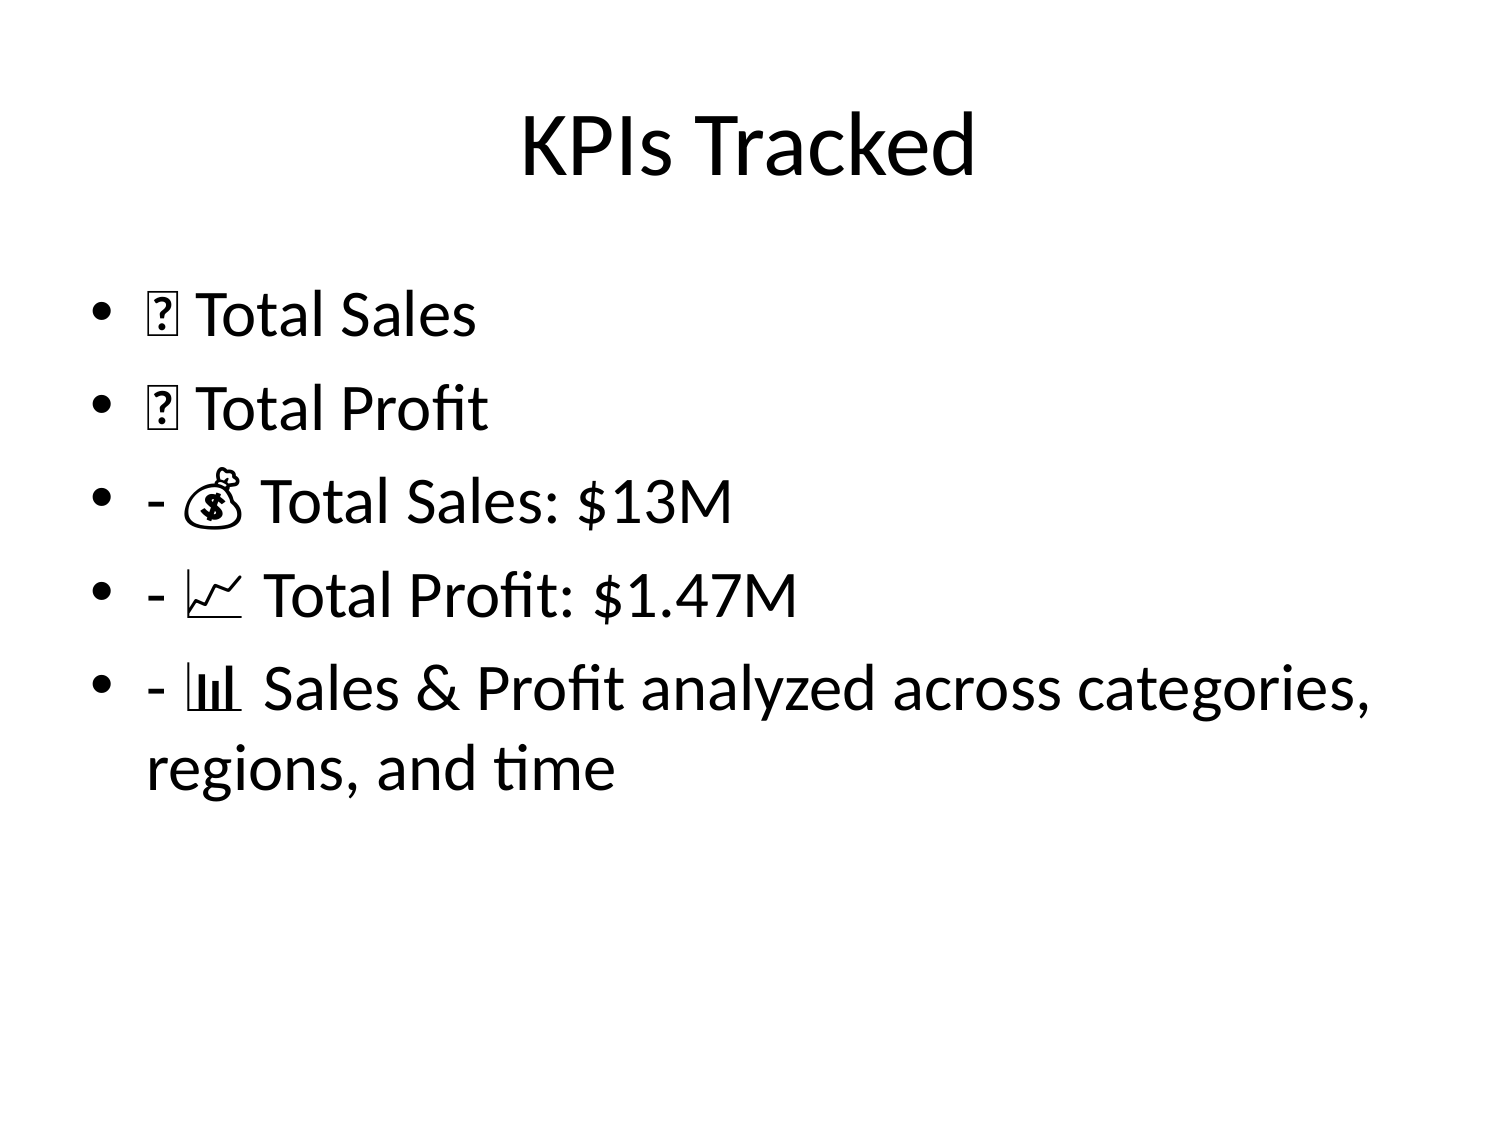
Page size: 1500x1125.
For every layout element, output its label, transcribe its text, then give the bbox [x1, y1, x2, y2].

title KPIs Tracked [75, 45, 1425, 233]
list ✅ Total Sales ✅ Total Profit - 💰 Total Sales: $13M - 📈 Total Profit: $1.47M - 📊 Sales & Profit analyzed across categories, regions, and time [75, 262, 1425, 1005]
